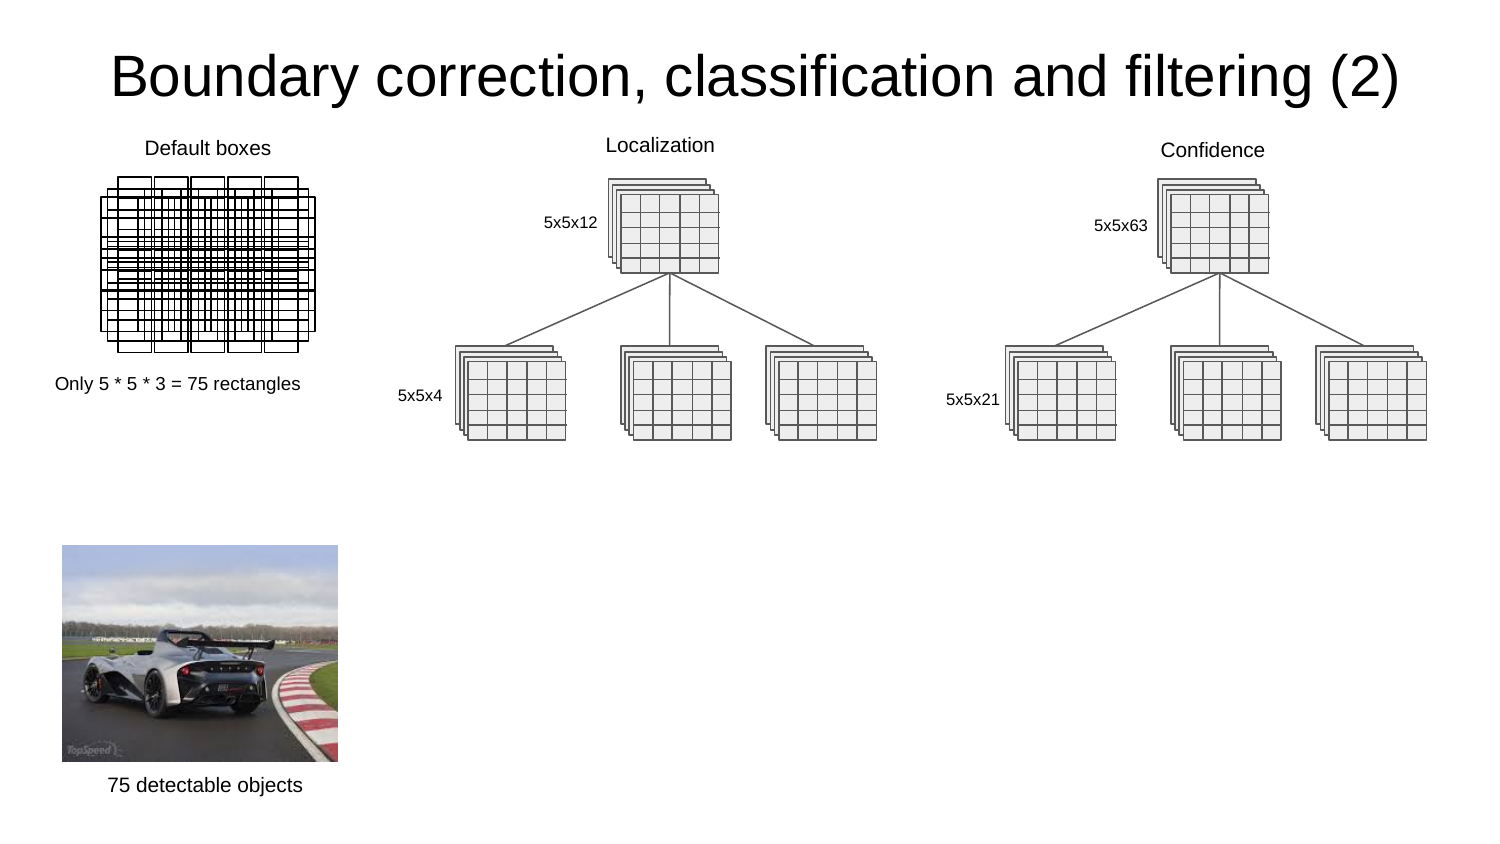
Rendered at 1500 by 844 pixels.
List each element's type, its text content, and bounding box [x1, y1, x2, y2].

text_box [503, 272, 668, 347]
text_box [1315, 345, 1428, 441]
text_box 75 detectable objects [67, 760, 343, 809]
text_box Default boxes [113, 122, 303, 172]
text_box Only 5 * 5 * 3 = 75 rectangles [39, 353, 367, 413]
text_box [1005, 345, 1117, 441]
title Boundary correction, classification and filtering (2) [24, 23, 1489, 117]
picture [62, 545, 338, 762]
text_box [455, 345, 568, 441]
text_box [1170, 354, 1283, 441]
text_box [608, 178, 720, 271]
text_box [100, 176, 316, 353]
text_box 5x5x4 [382, 369, 450, 417]
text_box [765, 345, 878, 441]
text_box 5x5x12 [529, 197, 602, 245]
text_box 5x5x63 [1079, 199, 1152, 247]
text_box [1157, 178, 1270, 271]
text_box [1219, 272, 1366, 347]
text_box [1053, 272, 1218, 347]
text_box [669, 272, 815, 347]
text_box Confidence [1140, 124, 1286, 173]
text_box 5x5x21 [931, 374, 1000, 422]
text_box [620, 354, 733, 441]
text_box Localization [588, 119, 733, 169]
